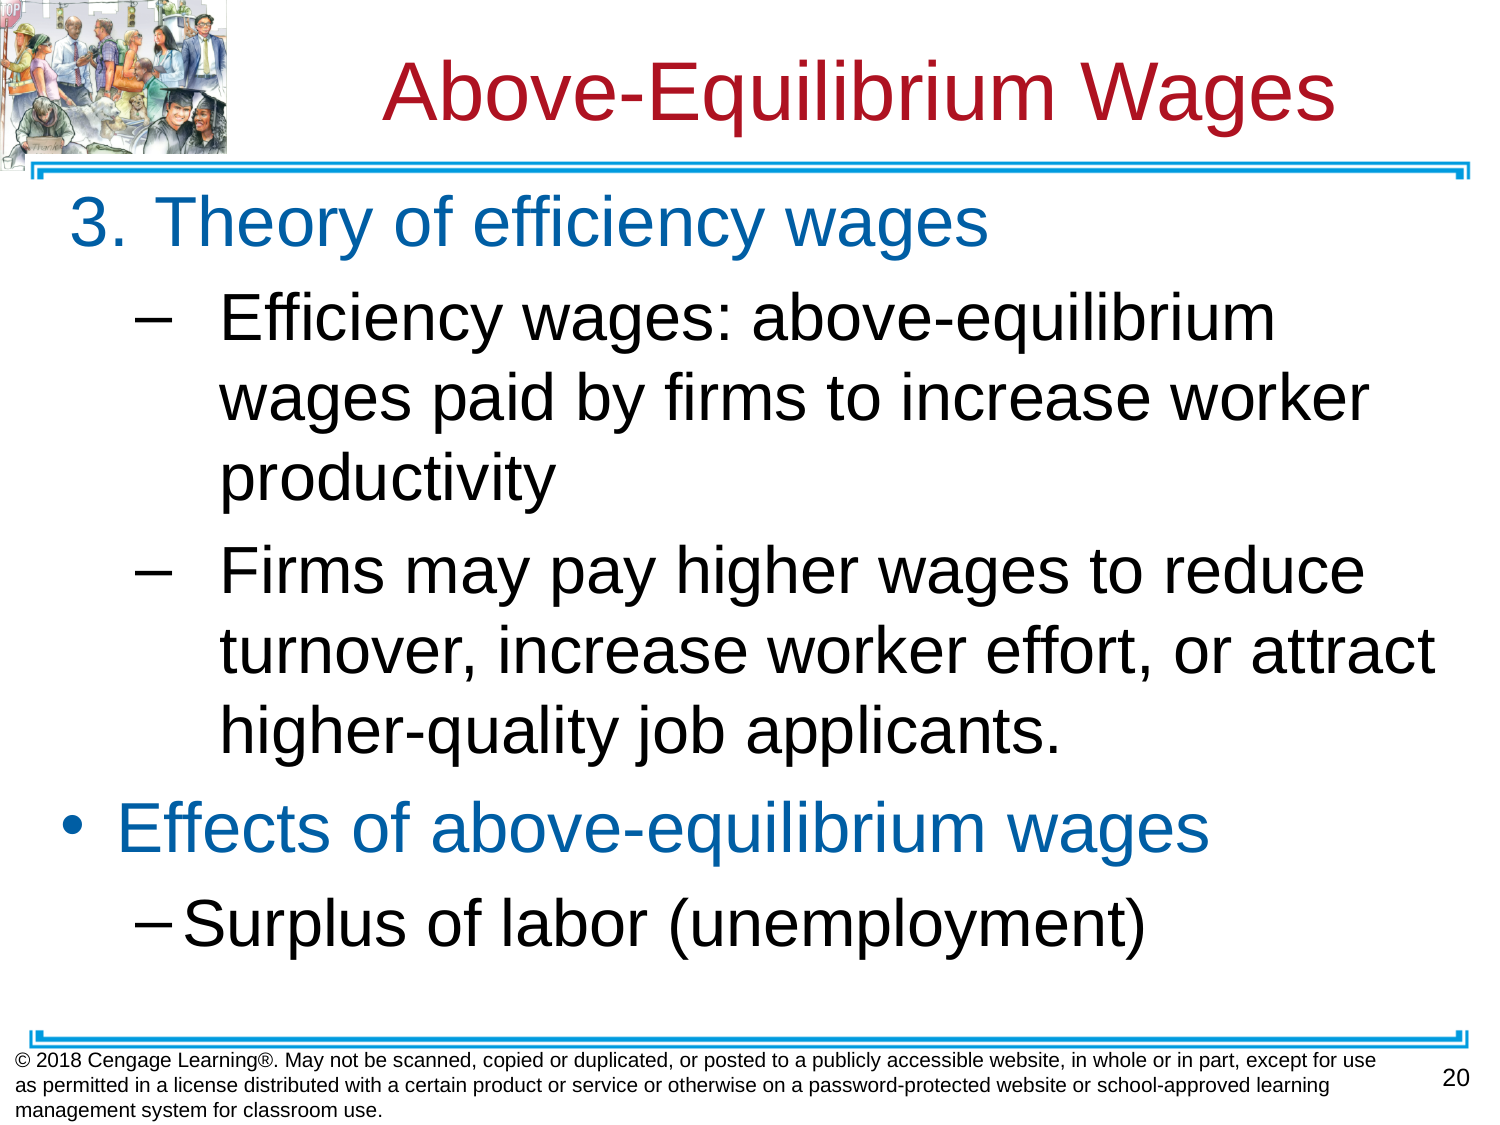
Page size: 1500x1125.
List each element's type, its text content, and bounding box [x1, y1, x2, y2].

footer © 2018 Cengage Learning®. May not be scanned, copied or duplicated, or posted to a publicly accessible website, in whole or in part, except for use as permitted in a license distributed with a certain product or service or otherwise on a password-protected website or school-approved learning management system for classroom use. [0, 1043, 1412, 1125]
slide_number 20 [1412, 1052, 1500, 1117]
list Theory of efficiency wages Efficiency wages: above-equilibrium wages paid by firms to increase worker productivity Firms may pay higher wages to reduce turnover, increase worker effort, or attract higher-quality job applicants. Effects of above-equilibrium wages Surplus of labor (unemployment) [45, 168, 1455, 1055]
picture [25, 1024, 45, 1043]
picture [1455, 1024, 1475, 1053]
title Above-Equilibrium Wages [219, 16, 1500, 158]
picture [0, 0, 1475, 186]
